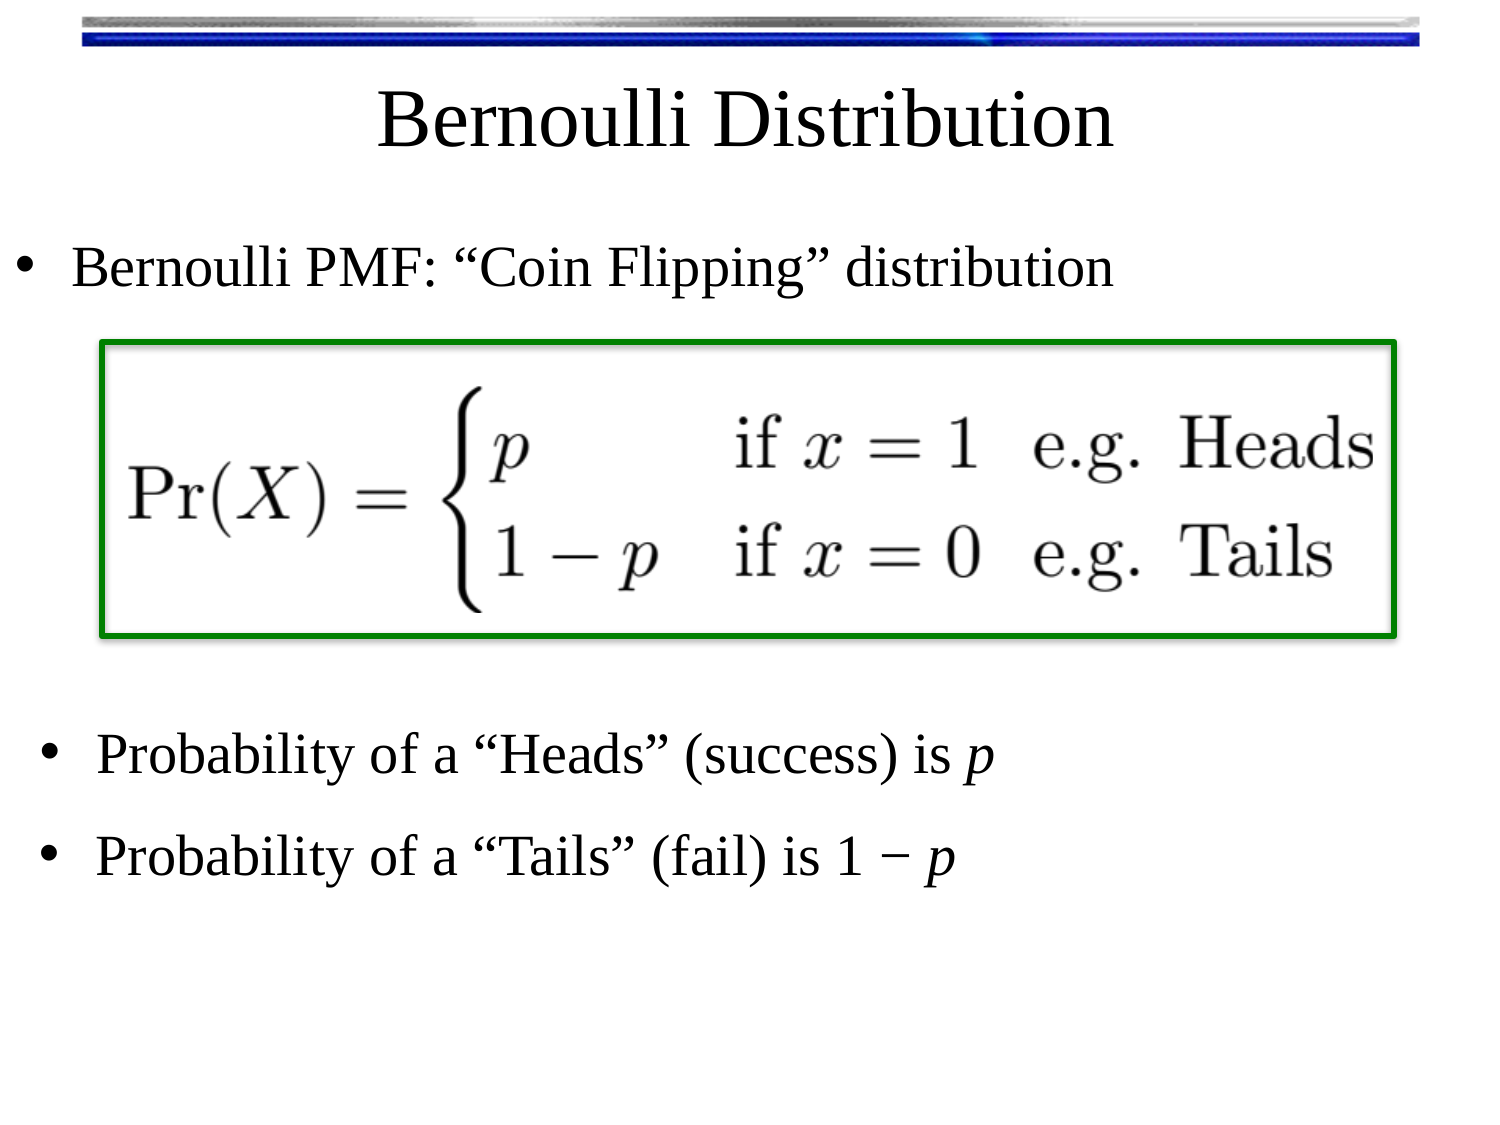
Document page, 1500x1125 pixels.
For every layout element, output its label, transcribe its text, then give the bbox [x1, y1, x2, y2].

text_box [101, 341, 1395, 637]
text_box Probability of a “Tails” (fail) is 1 − p [24, 809, 1471, 895]
text_box Bernoulli Distribution [0, 45, 1494, 189]
text_box Bernoulli PMF: “Coin Flipping” distribution [0, 220, 1500, 306]
picture [79, 12, 1426, 52]
text_box Probability of a “Heads” (success) is p [24, 707, 1472, 793]
picture [126, 385, 1374, 613]
